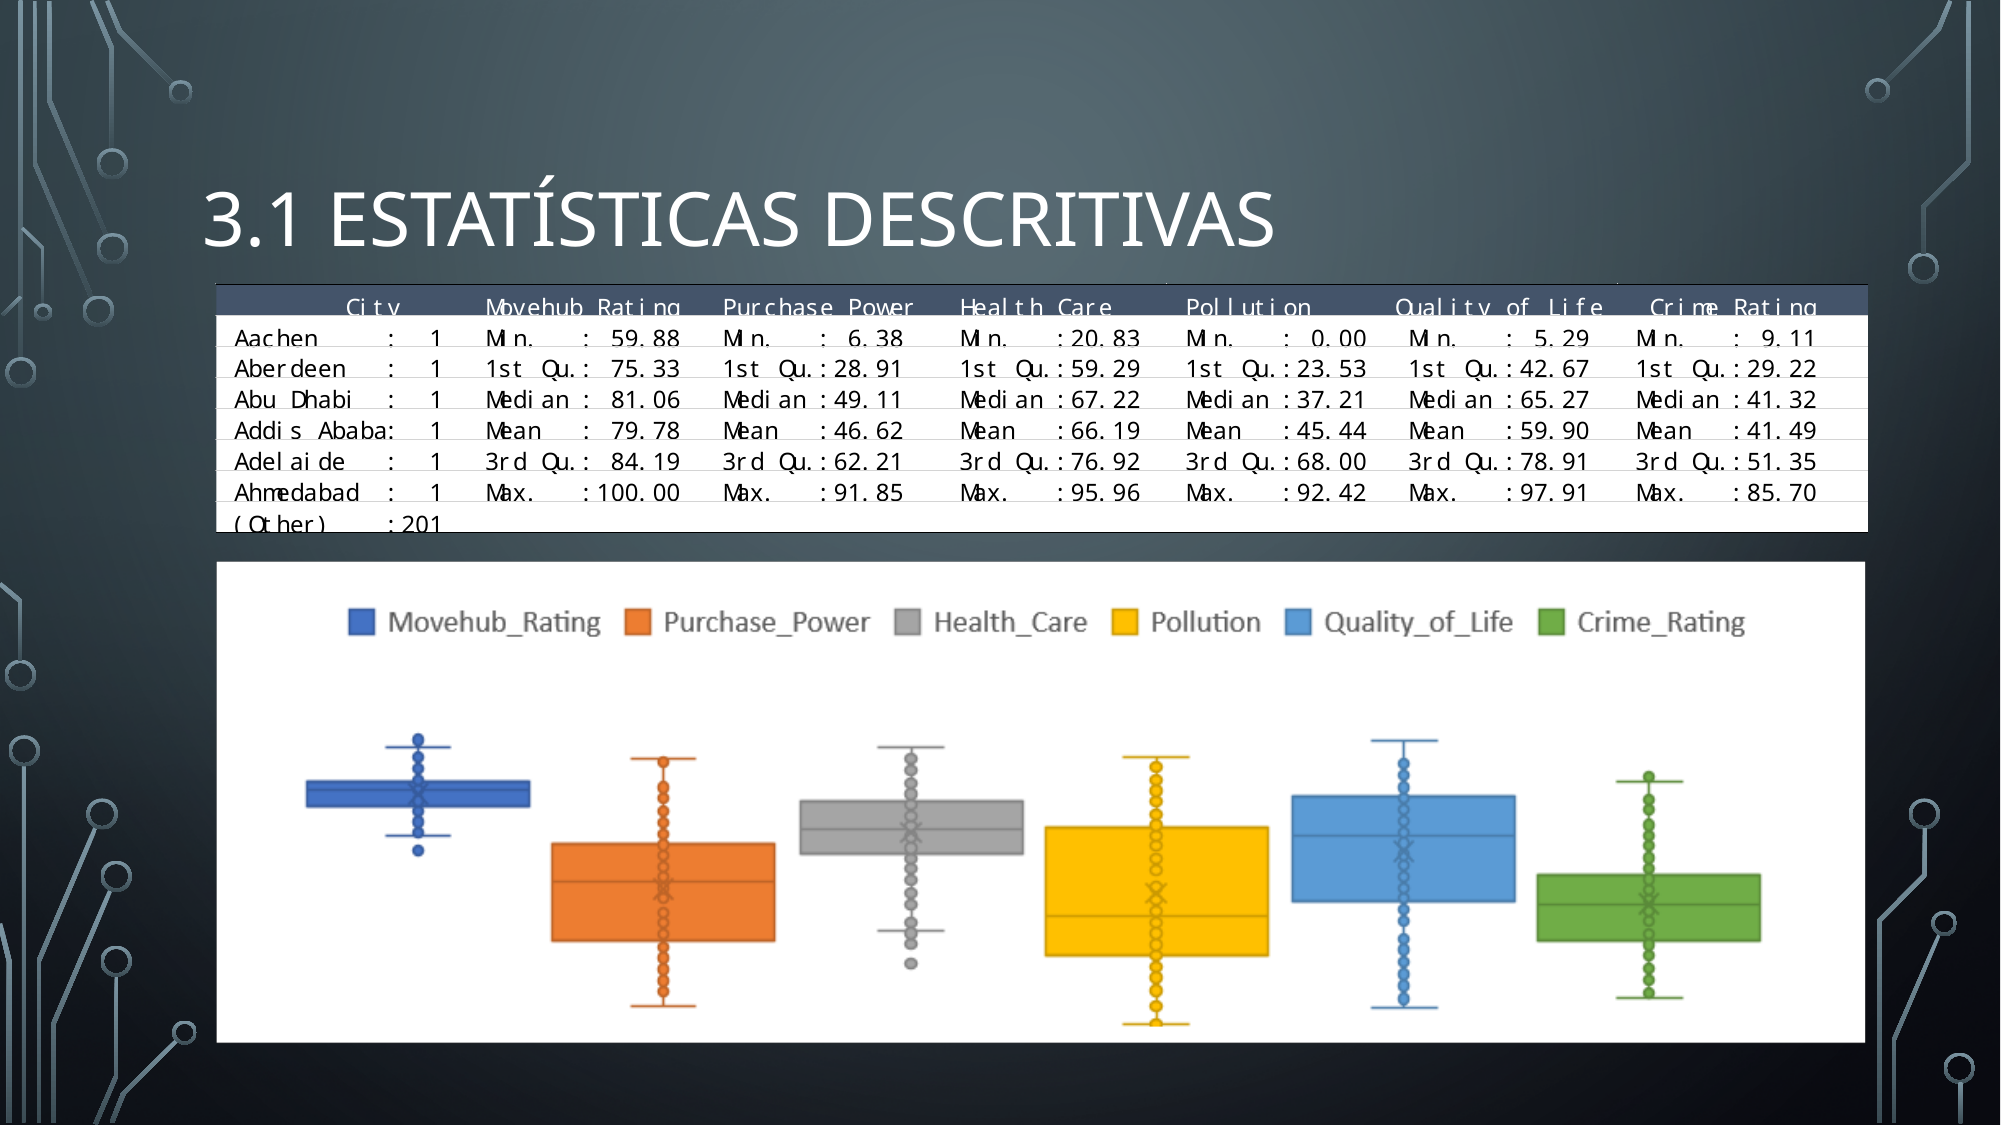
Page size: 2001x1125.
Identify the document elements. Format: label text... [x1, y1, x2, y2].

title 3.1 estatísticas descritivas [187, 101, 1813, 344]
picture [215, 283, 1870, 535]
picture [215, 560, 1870, 1045]
